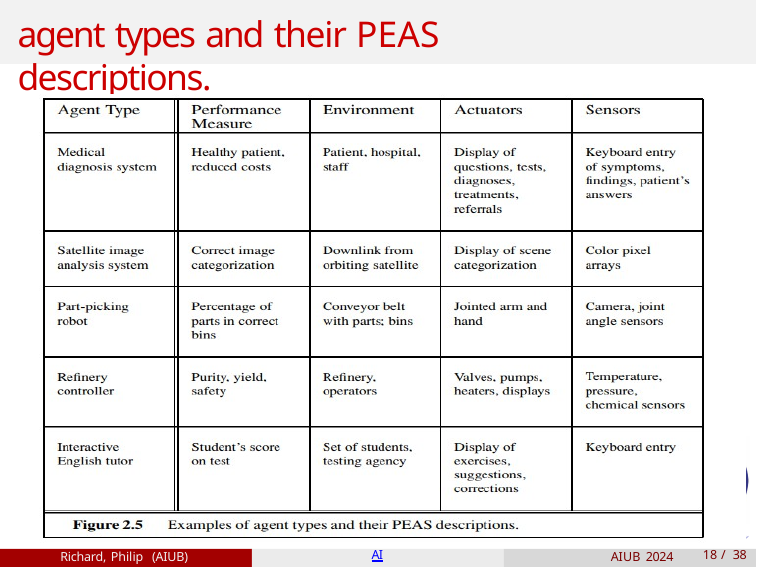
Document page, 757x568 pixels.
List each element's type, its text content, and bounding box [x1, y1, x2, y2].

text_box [0, 548, 757, 568]
picture [15, 93, 750, 547]
text_box agent types and their PEAS descriptions. [15, 9, 598, 93]
